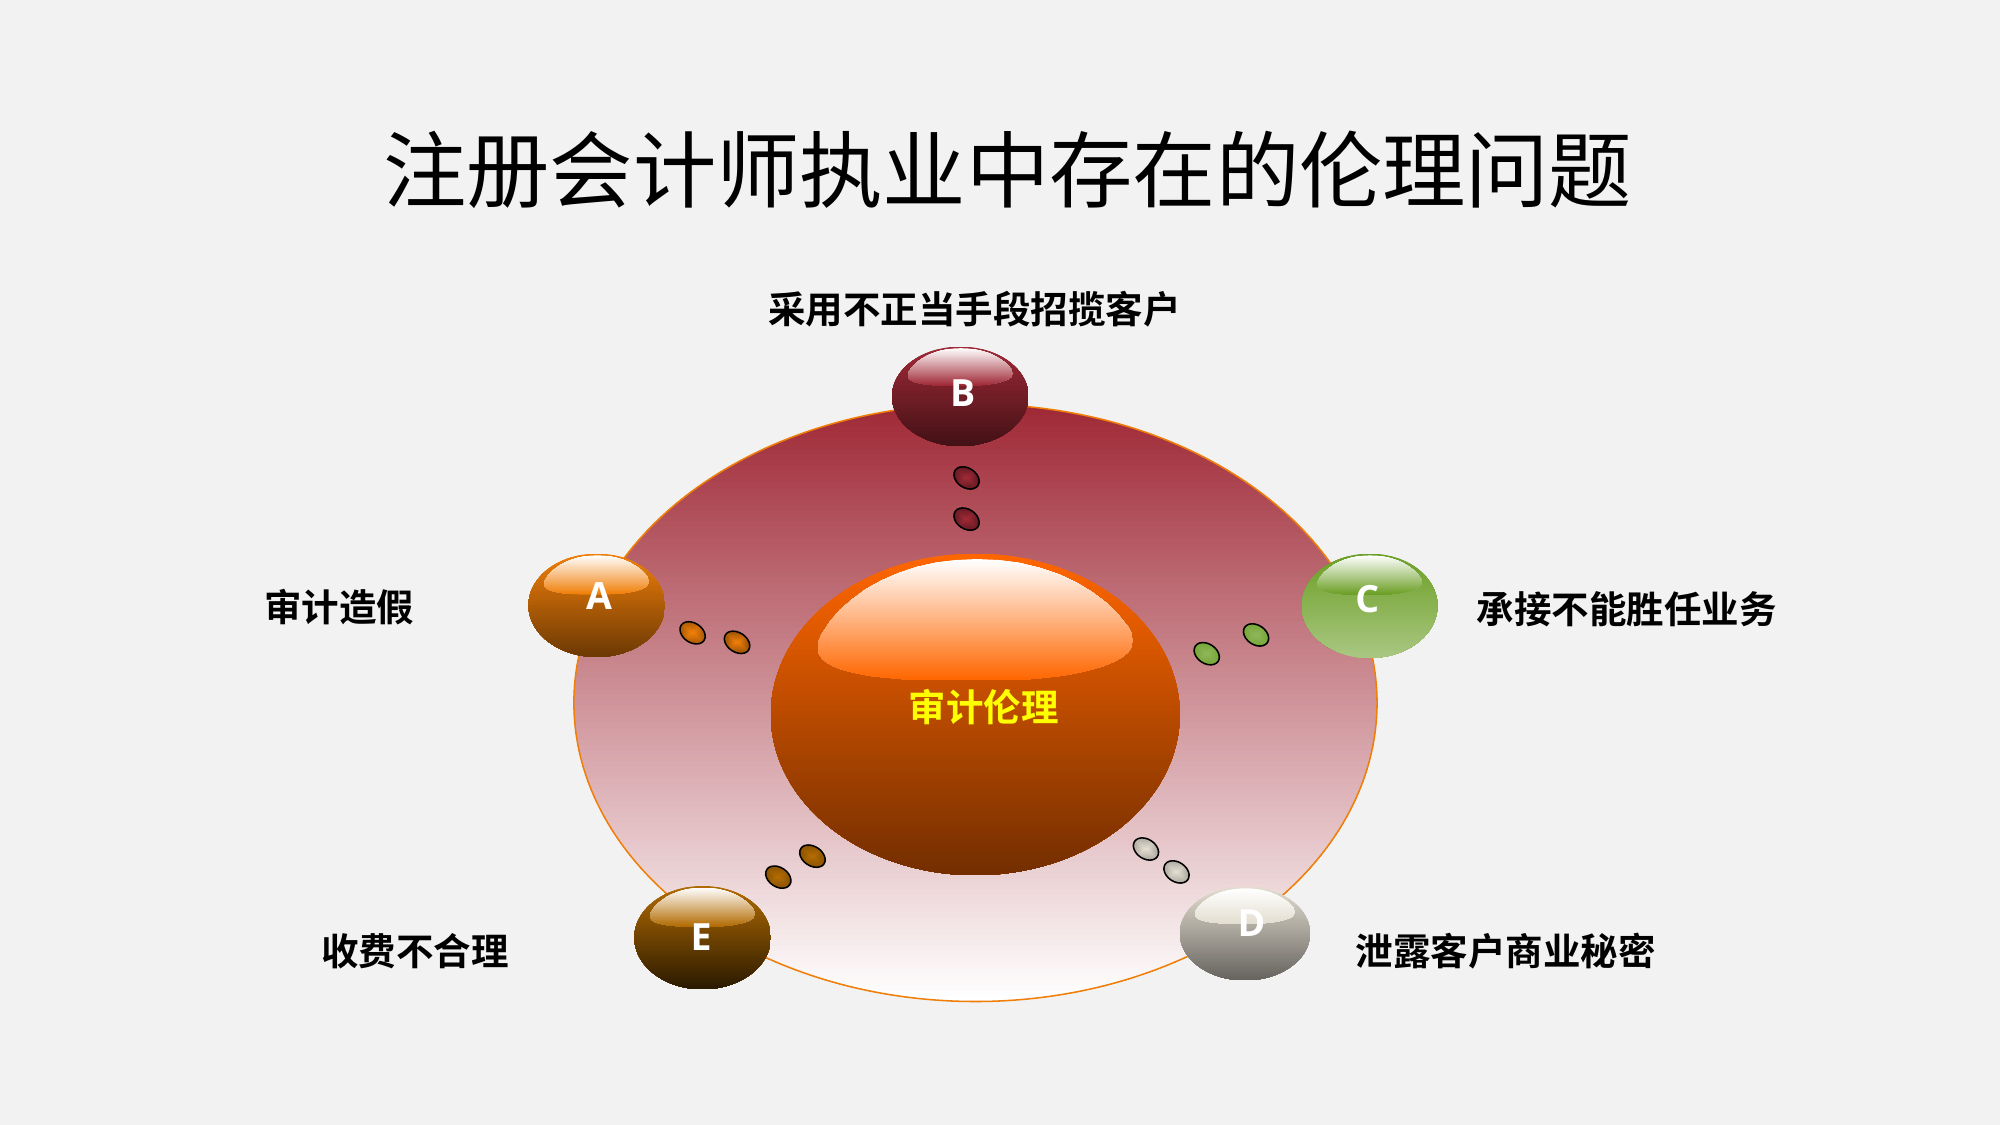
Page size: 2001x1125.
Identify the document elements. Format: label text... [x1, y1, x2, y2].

text_box 注册会计师执业中存在的伦理问题 [149, 101, 1867, 225]
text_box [149, 278, 1817, 1002]
